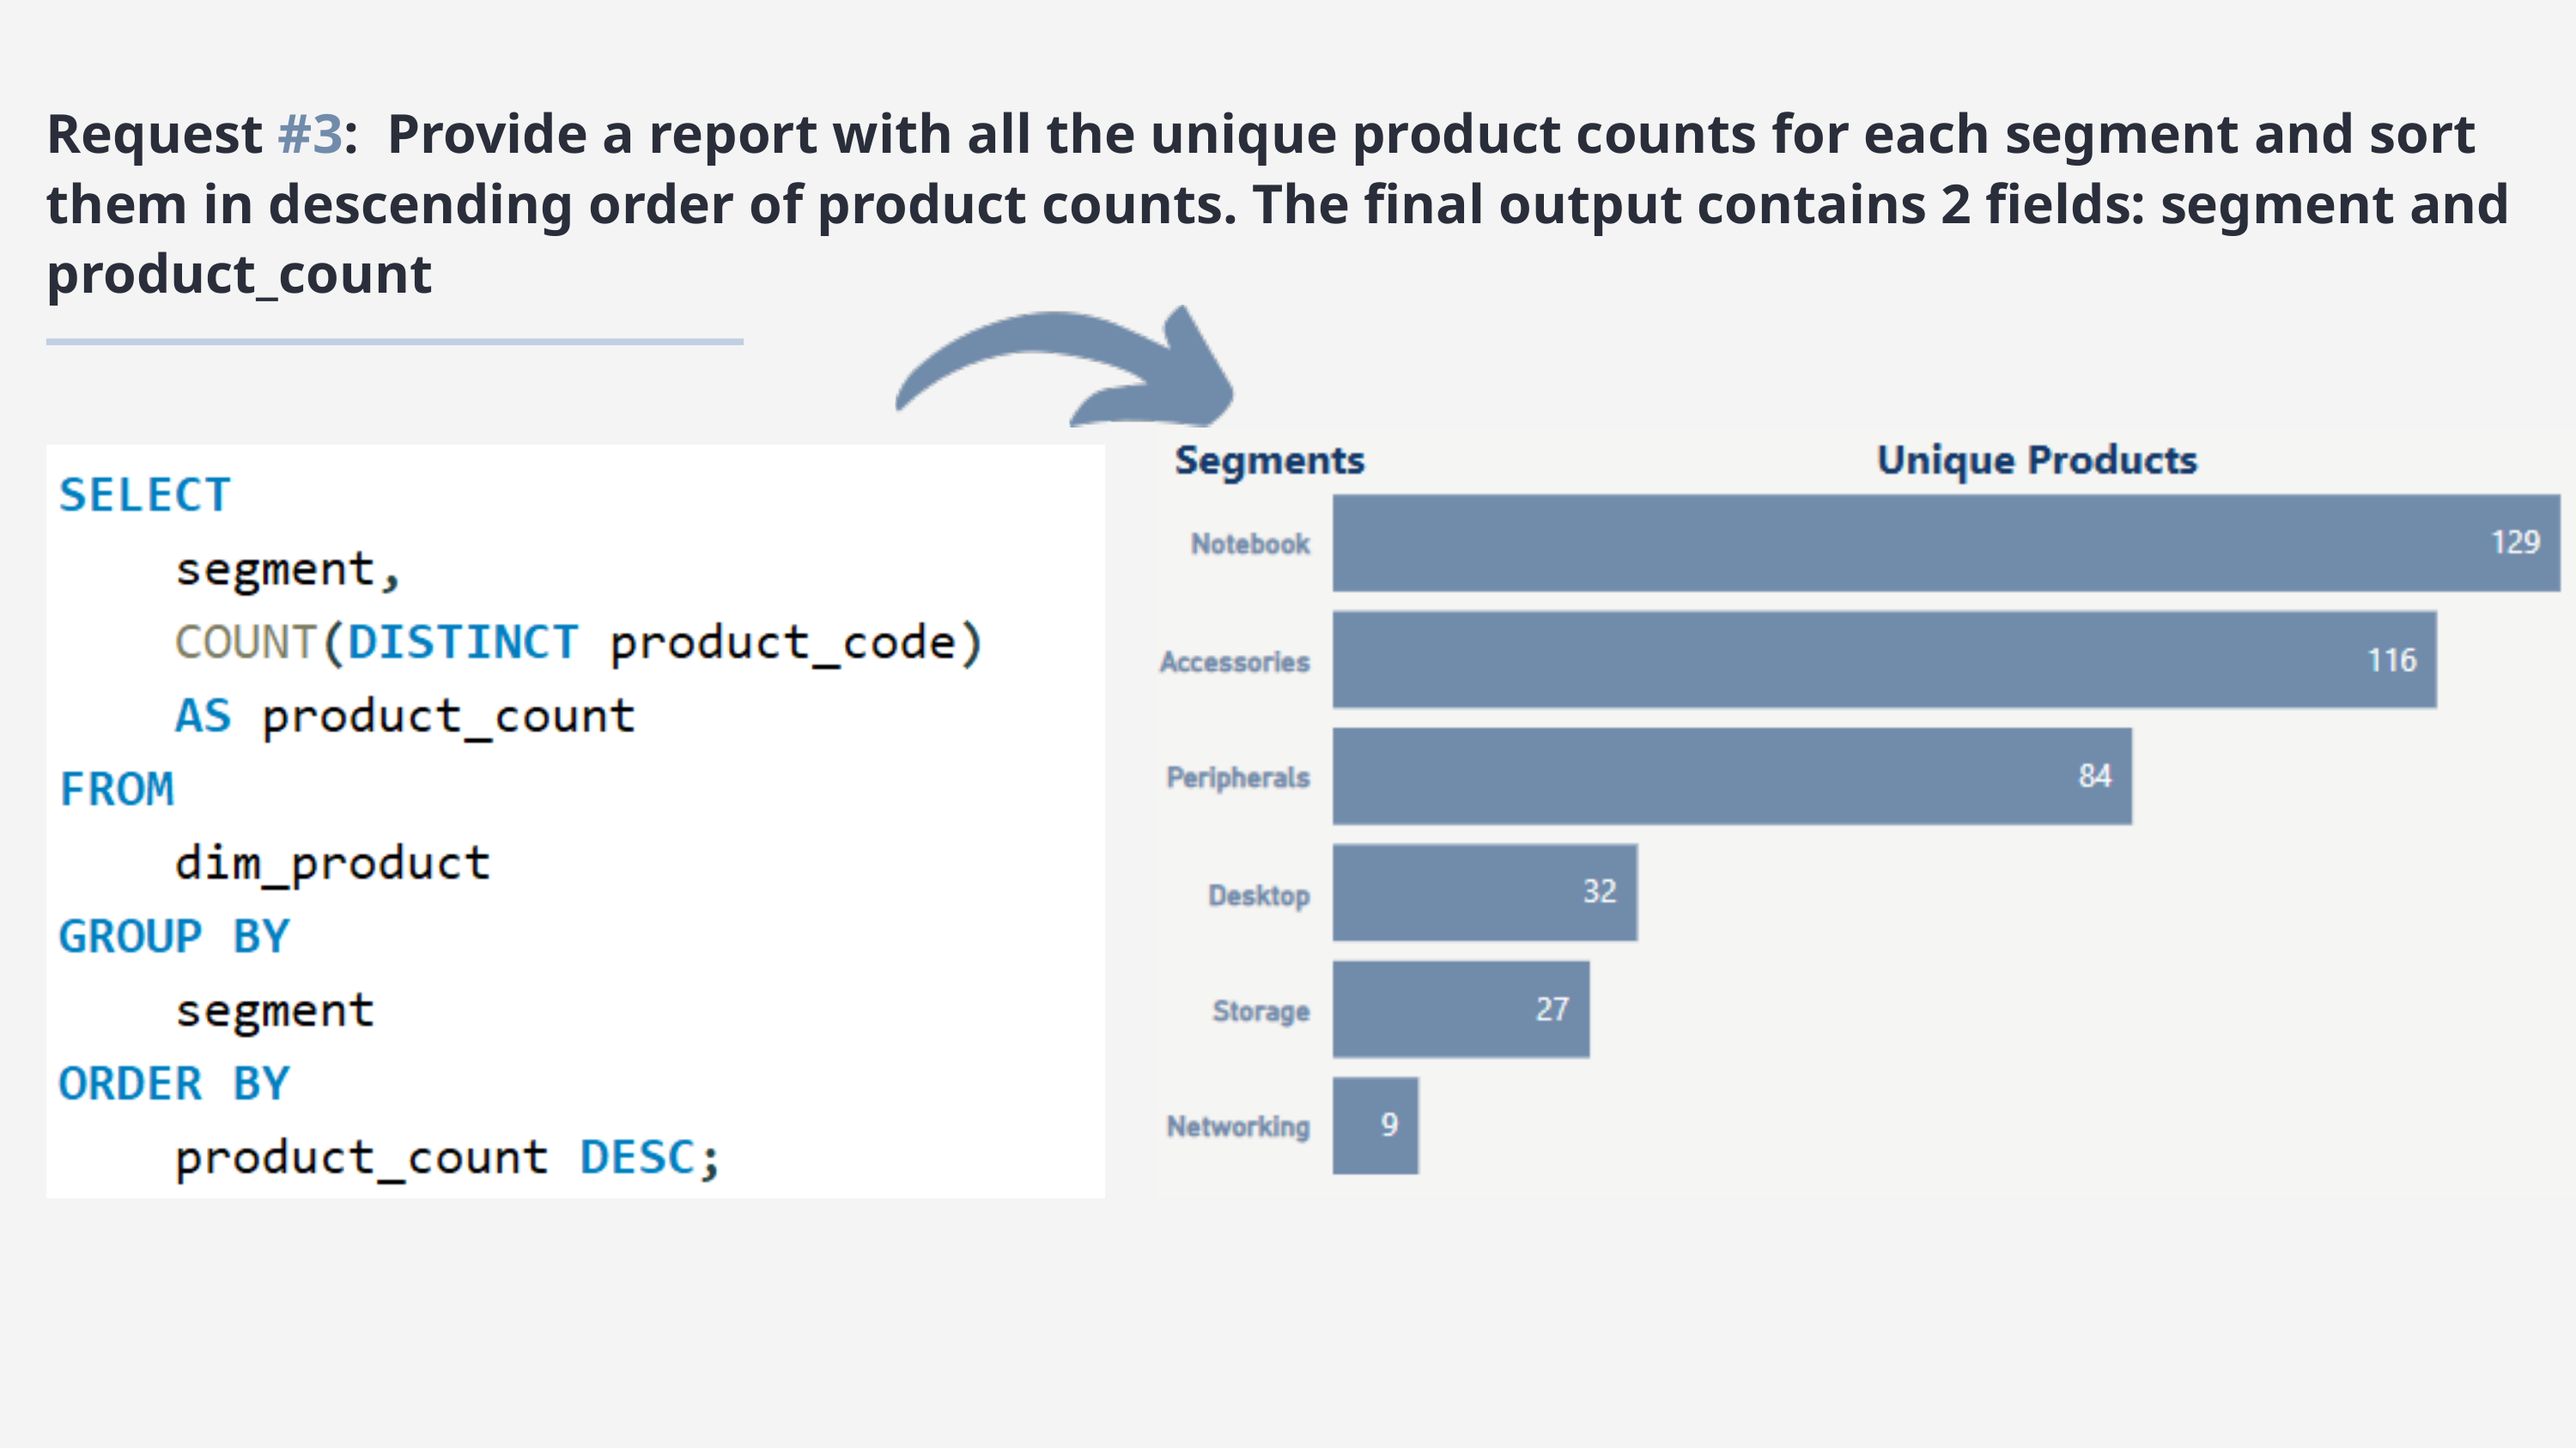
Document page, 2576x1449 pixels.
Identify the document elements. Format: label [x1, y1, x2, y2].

text_box [0, 0, 2576, 1449]
